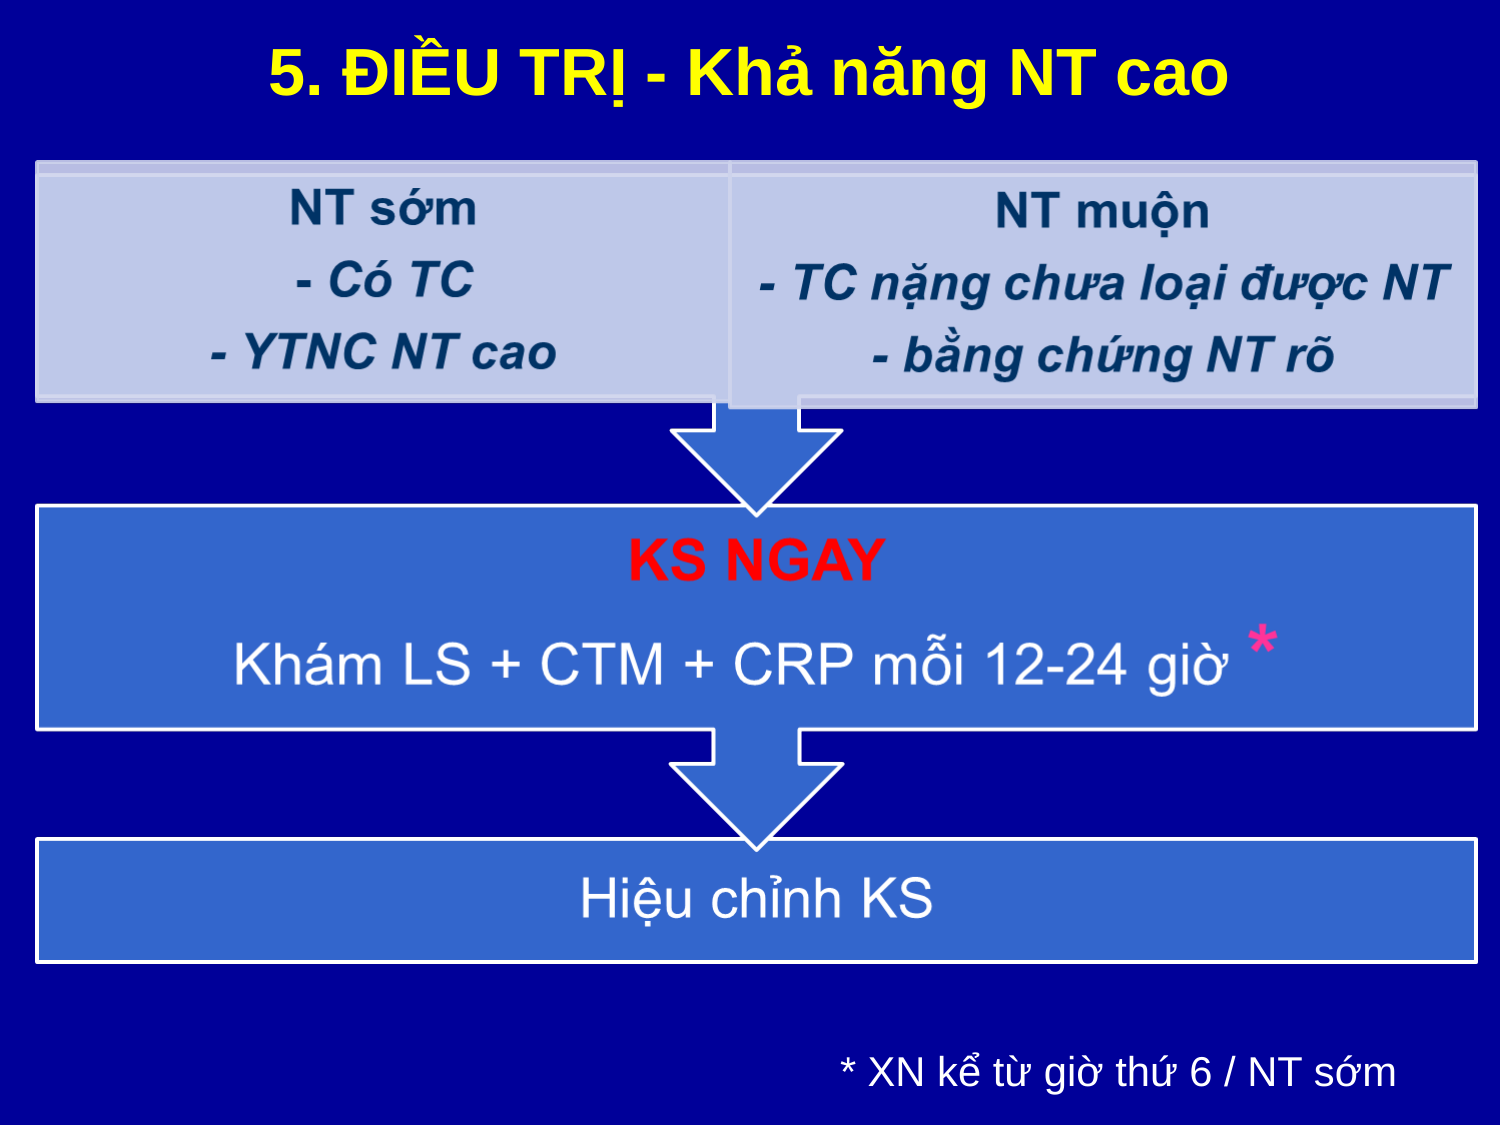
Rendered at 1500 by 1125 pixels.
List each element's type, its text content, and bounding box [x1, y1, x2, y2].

picture [35, 160, 1478, 965]
title 5. ĐIỀU TRỊ - Khả năng NT cao [75, 0, 1425, 138]
text_box * XN kể từ giờ thứ 6 / NT sớm [825, 1037, 1475, 1104]
